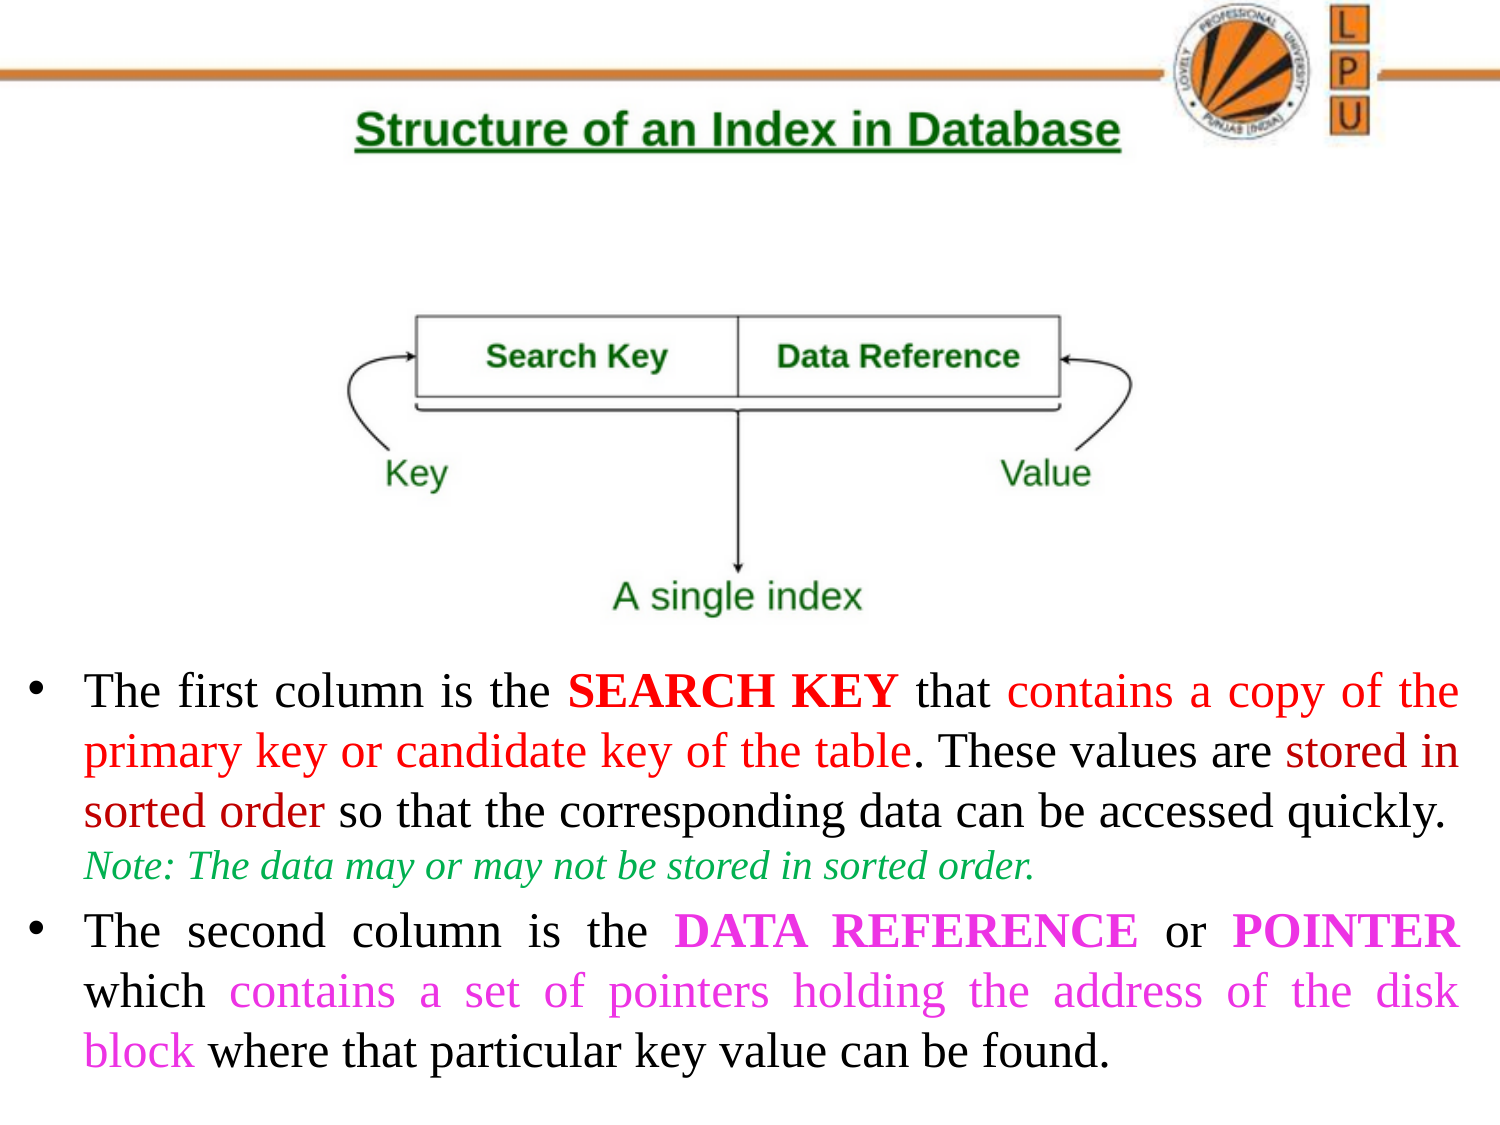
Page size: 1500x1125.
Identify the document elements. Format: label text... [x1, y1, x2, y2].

picture [0, 0, 1500, 626]
list The first column is the SEARCH KEY that contains a copy of the primary key or candidate key of the table. These values are stored in sorted order so that the corresponding data can be accessed quickly. Note: The data may or may not be stored in sorted order. The second column is the DATA REFERENCE or POINTER which contains a set of pointers holding the address of the disk block where that particular key value can be found. [12, 650, 1475, 1113]
